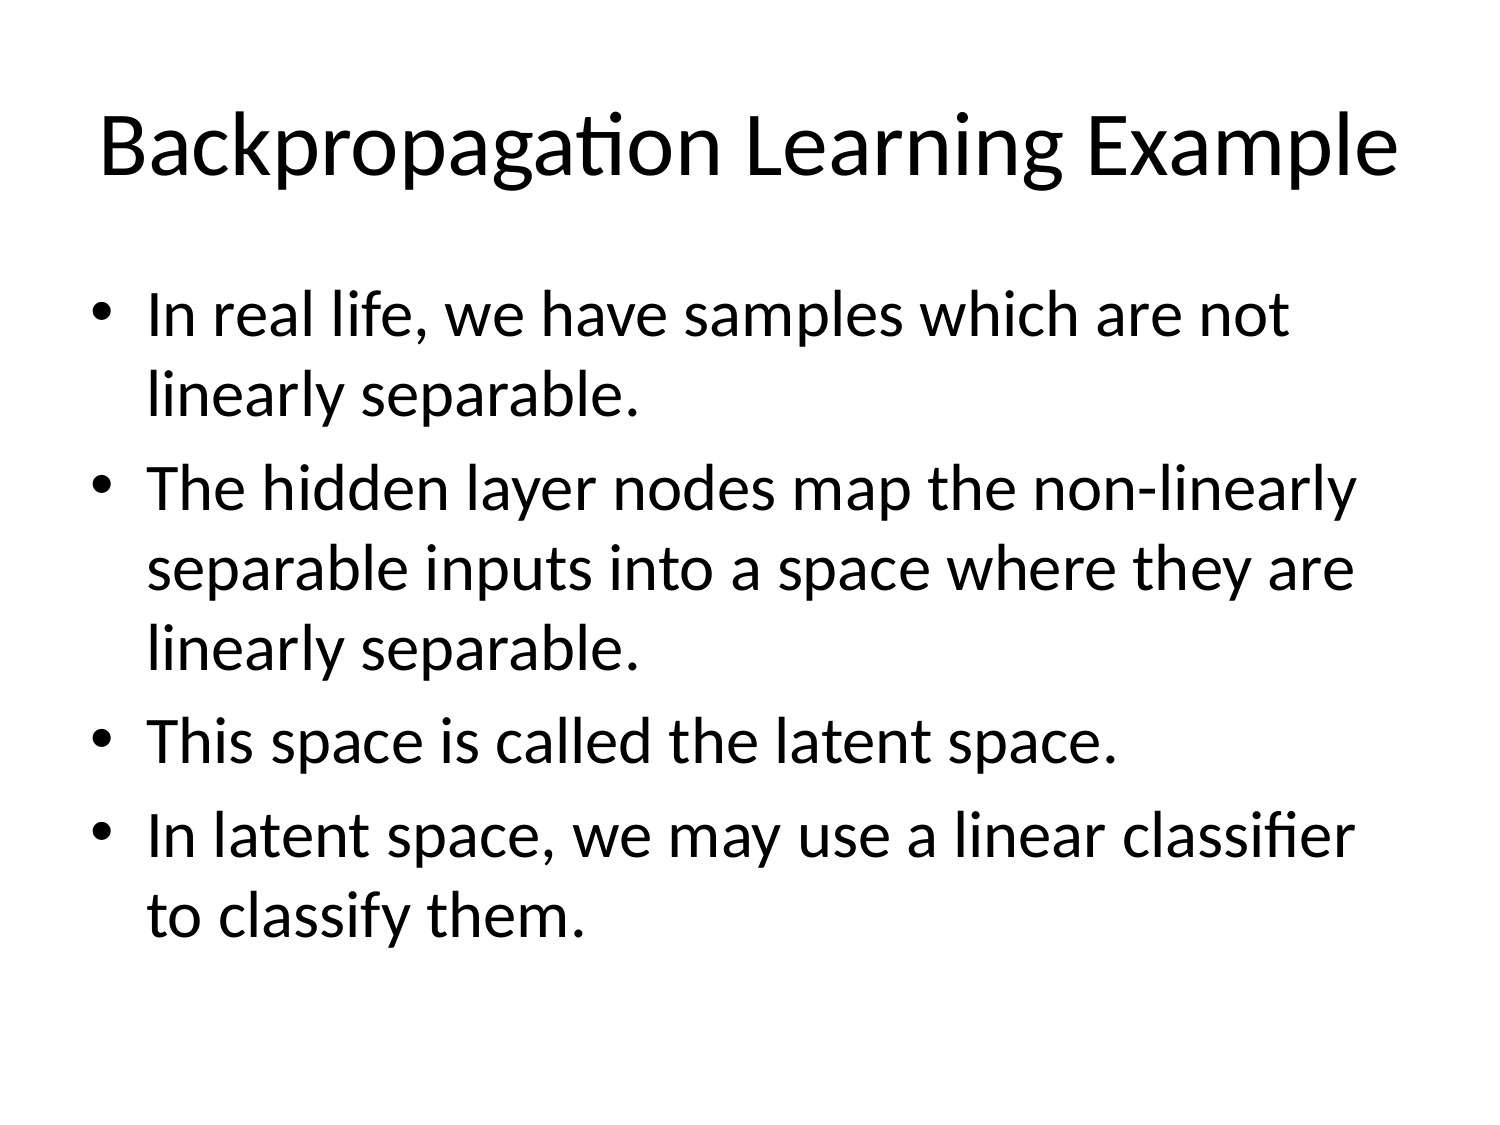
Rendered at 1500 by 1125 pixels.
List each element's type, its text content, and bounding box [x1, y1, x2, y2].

list In real life, we have samples which are not linearly separable. The hidden layer nodes map the non-linearly separable inputs into a space where they are linearly separable. This space is called the latent space. In latent space, we may use a linear classifier to classify them. [75, 262, 1425, 1005]
title Backpropagation Learning Example [75, 45, 1425, 233]
